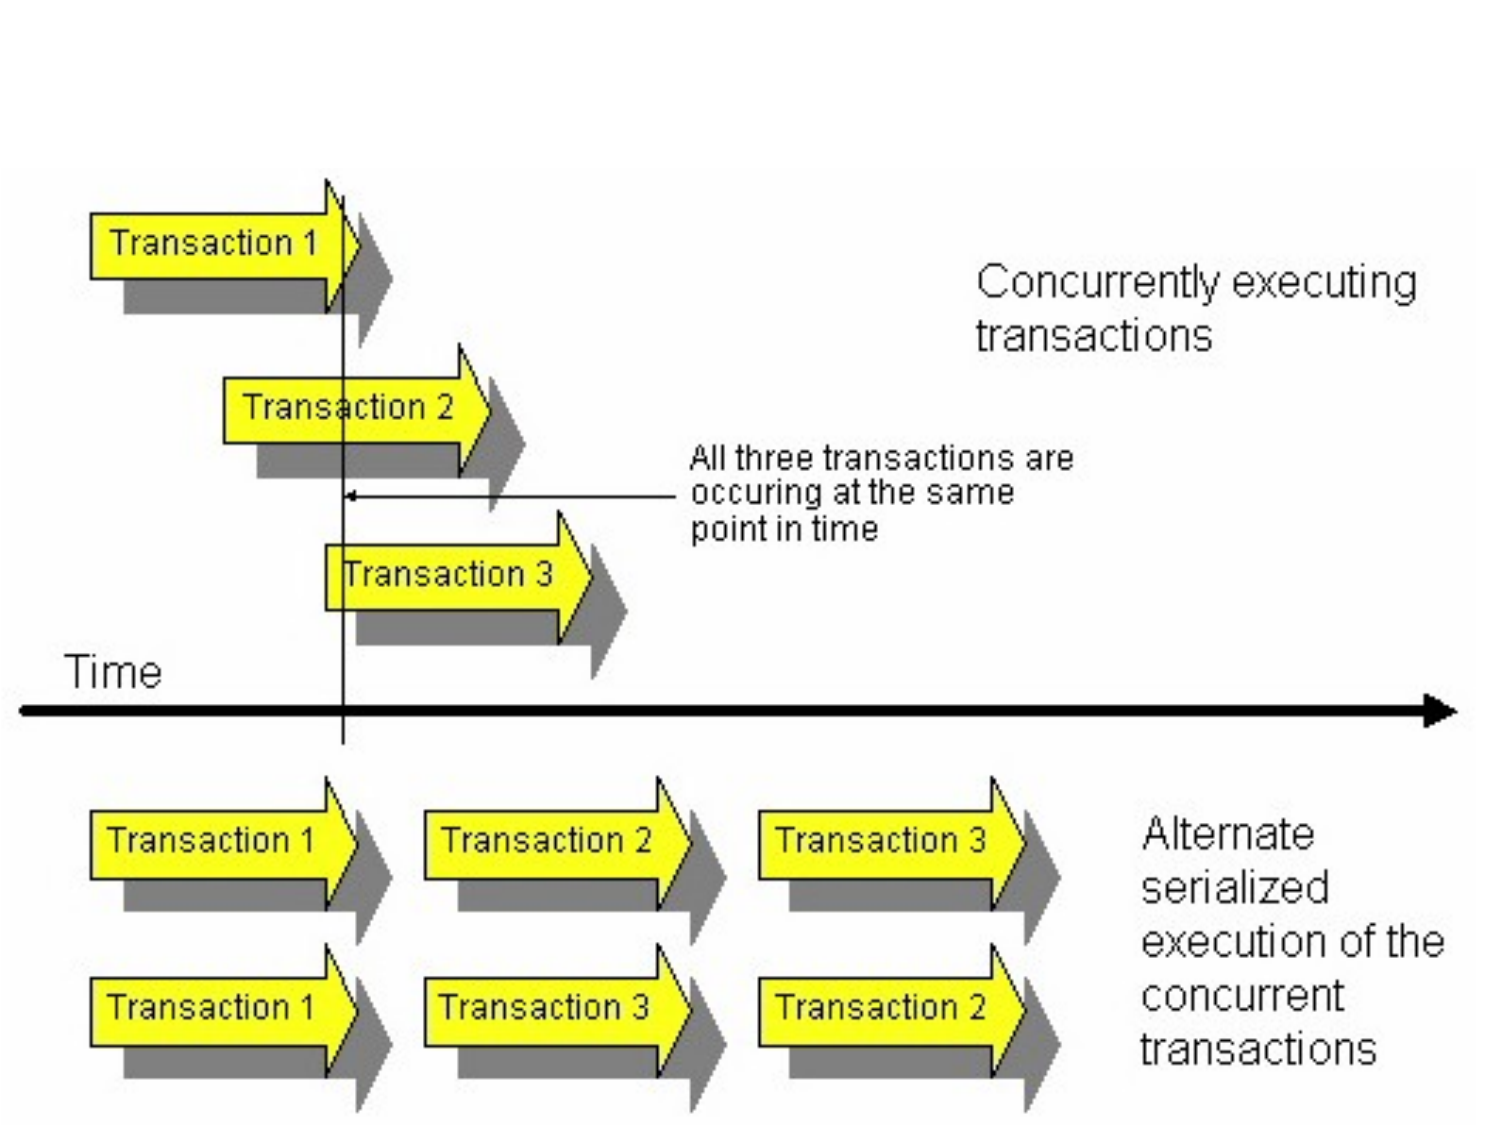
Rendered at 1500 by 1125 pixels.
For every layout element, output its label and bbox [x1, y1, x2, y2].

list [0, 167, 1500, 1125]
